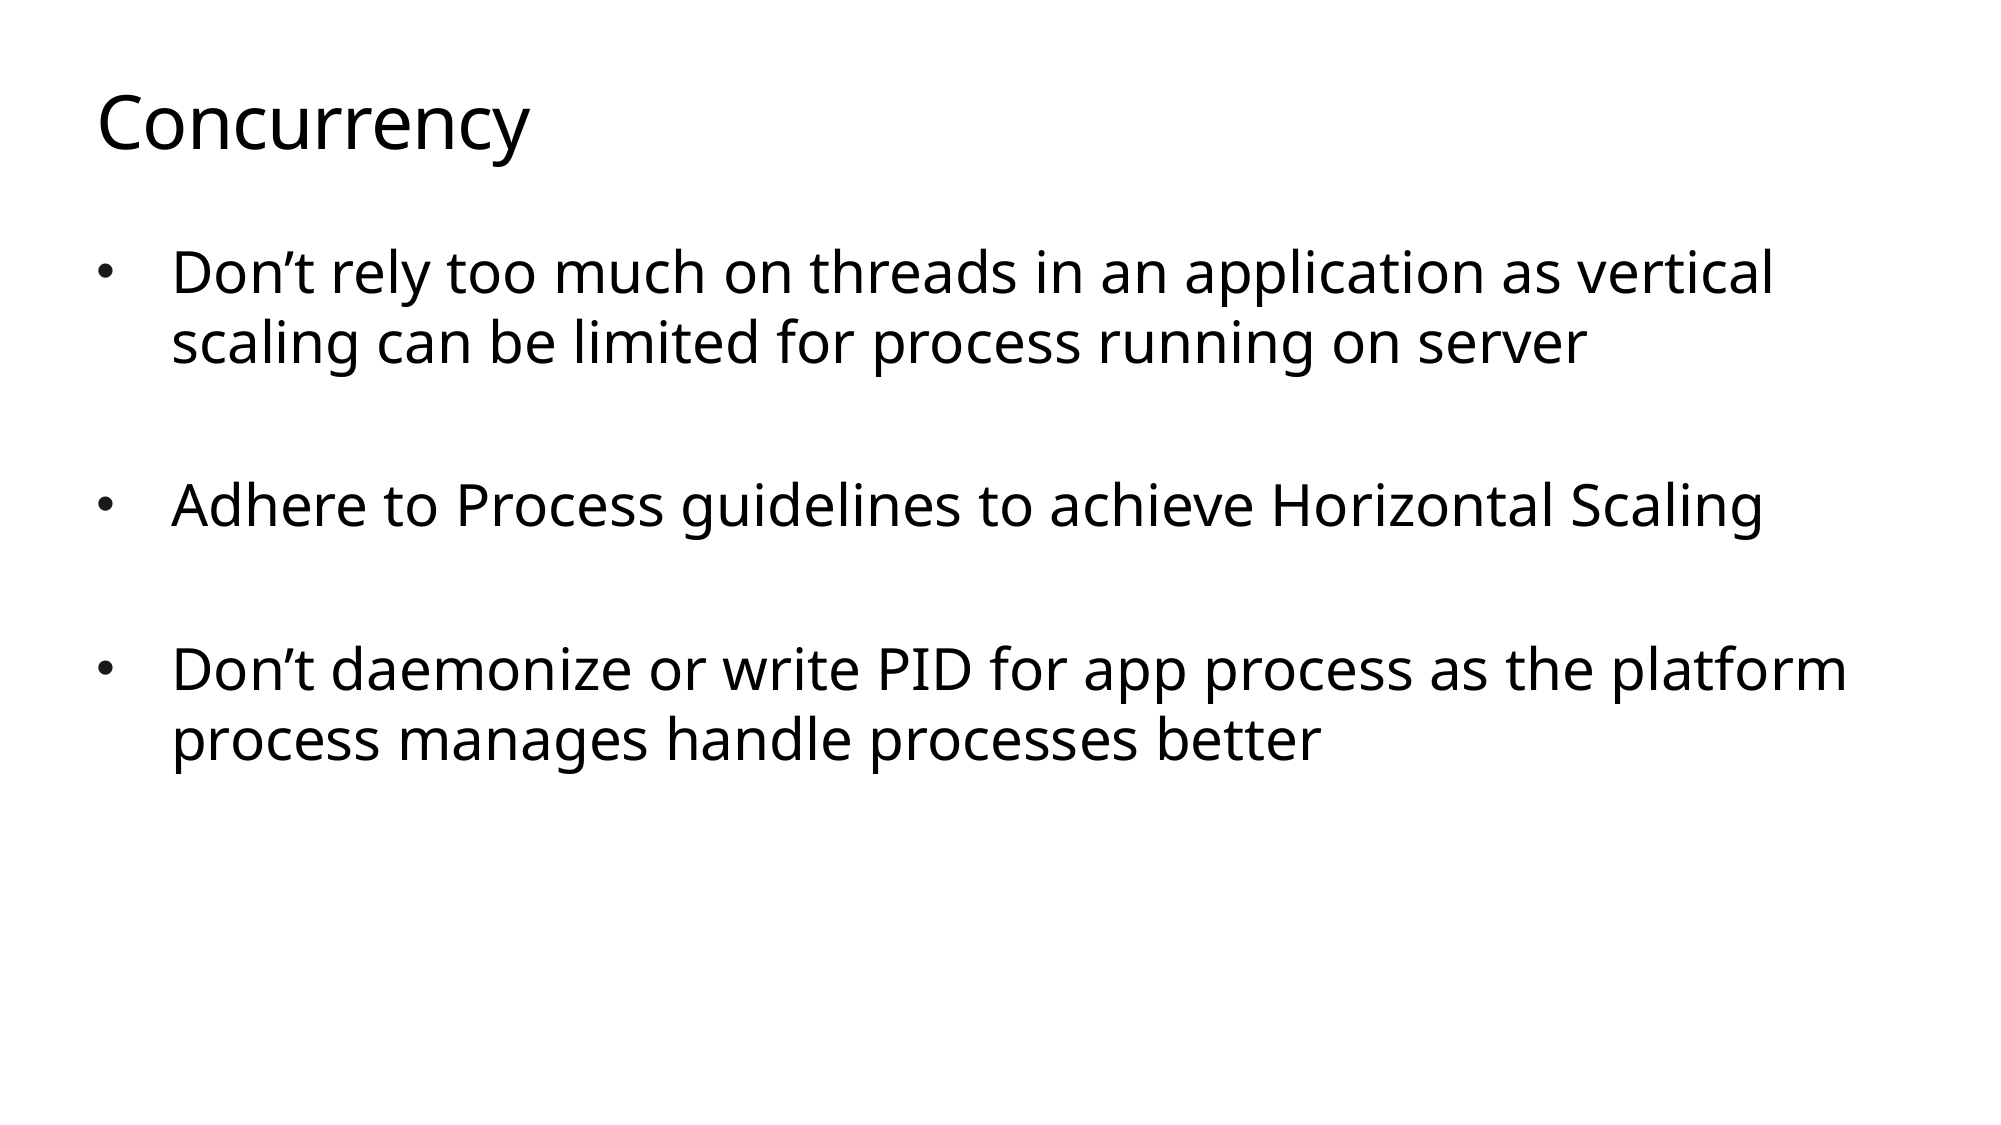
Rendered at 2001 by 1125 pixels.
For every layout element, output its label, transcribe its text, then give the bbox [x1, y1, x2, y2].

list Don’t rely too much on threads in an application as vertical scaling can be limited for process running on server Adhere to Process guidelines to achieve Horizontal Scaling Don’t daemonize or write PID for app process as the platform process manages handle processes better [96, 235, 1904, 787]
title Concurrency [96, 75, 1904, 166]
